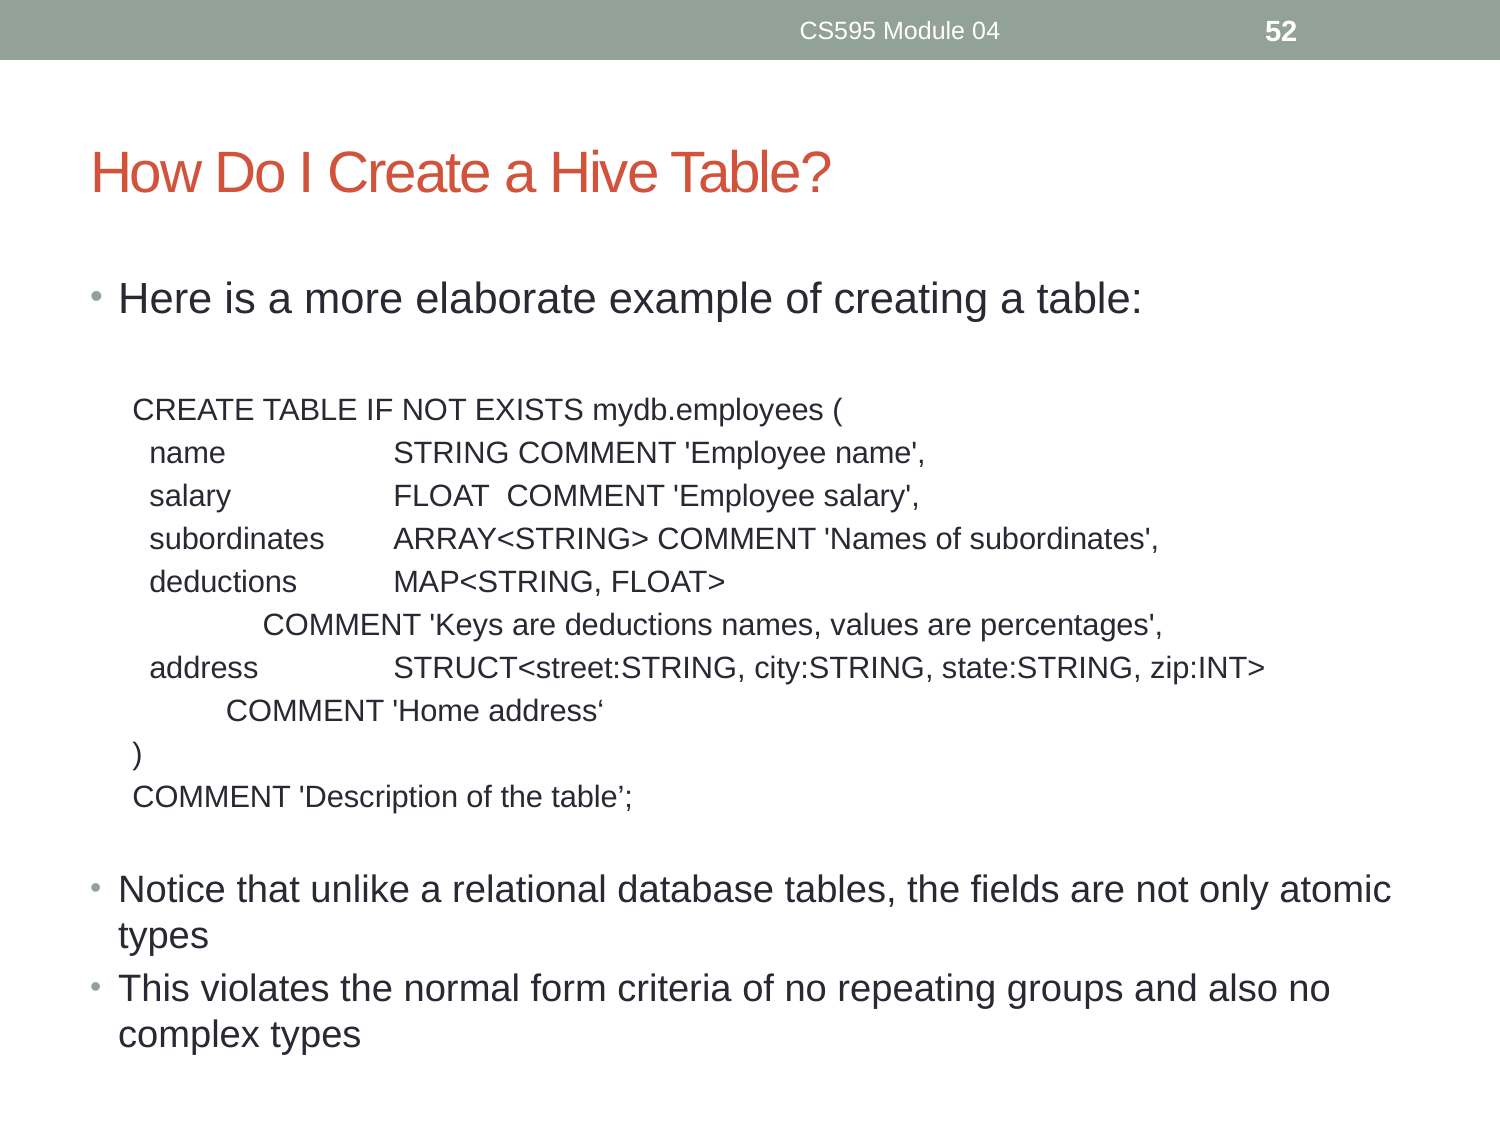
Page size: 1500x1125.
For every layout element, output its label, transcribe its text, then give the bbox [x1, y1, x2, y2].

footer CS595 Module 04 [562, 3, 1238, 57]
list Here is a more elaborate example of creating a table: CREATE TABLE IF NOT EXISTS mydb.employees ( name STRING COMMENT 'Employee name', salary FLOAT COMMENT 'Employee salary', subordinates ARRAY<STRING> COMMENT 'Names of subordinates', deductions MAP<STRING, FLOAT> COMMENT 'Keys are deductions names, values are percentages', address STRUCT<street:STRING, city:STRING, state:STRING, zip:INT> COMMENT 'Home address‘ ) COMMENT 'Description of the table’; Notice that unlike a relational database tables, the fields are not only atomic types This violates the normal form criteria of no repeating groups and also no complex types [75, 262, 1425, 1063]
title How Do I Create a Hive Table? [75, 87, 1425, 250]
slide_number 52 [1250, 3, 1425, 57]
